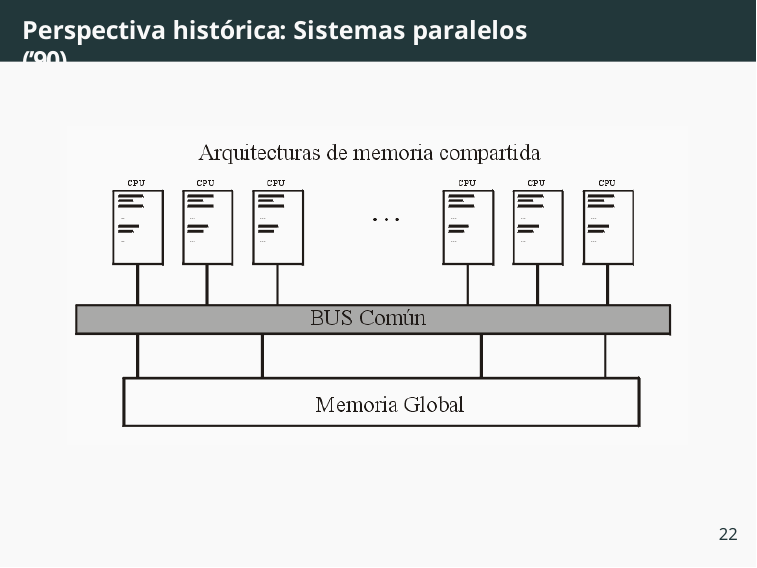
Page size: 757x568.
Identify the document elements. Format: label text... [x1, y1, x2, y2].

text_box [0, 0, 756, 62]
text_box Perspectiva histórica: Sistemas paralelos (’90) [20, 12, 544, 75]
slide_number 22 [712, 520, 743, 568]
picture [67, 126, 689, 445]
